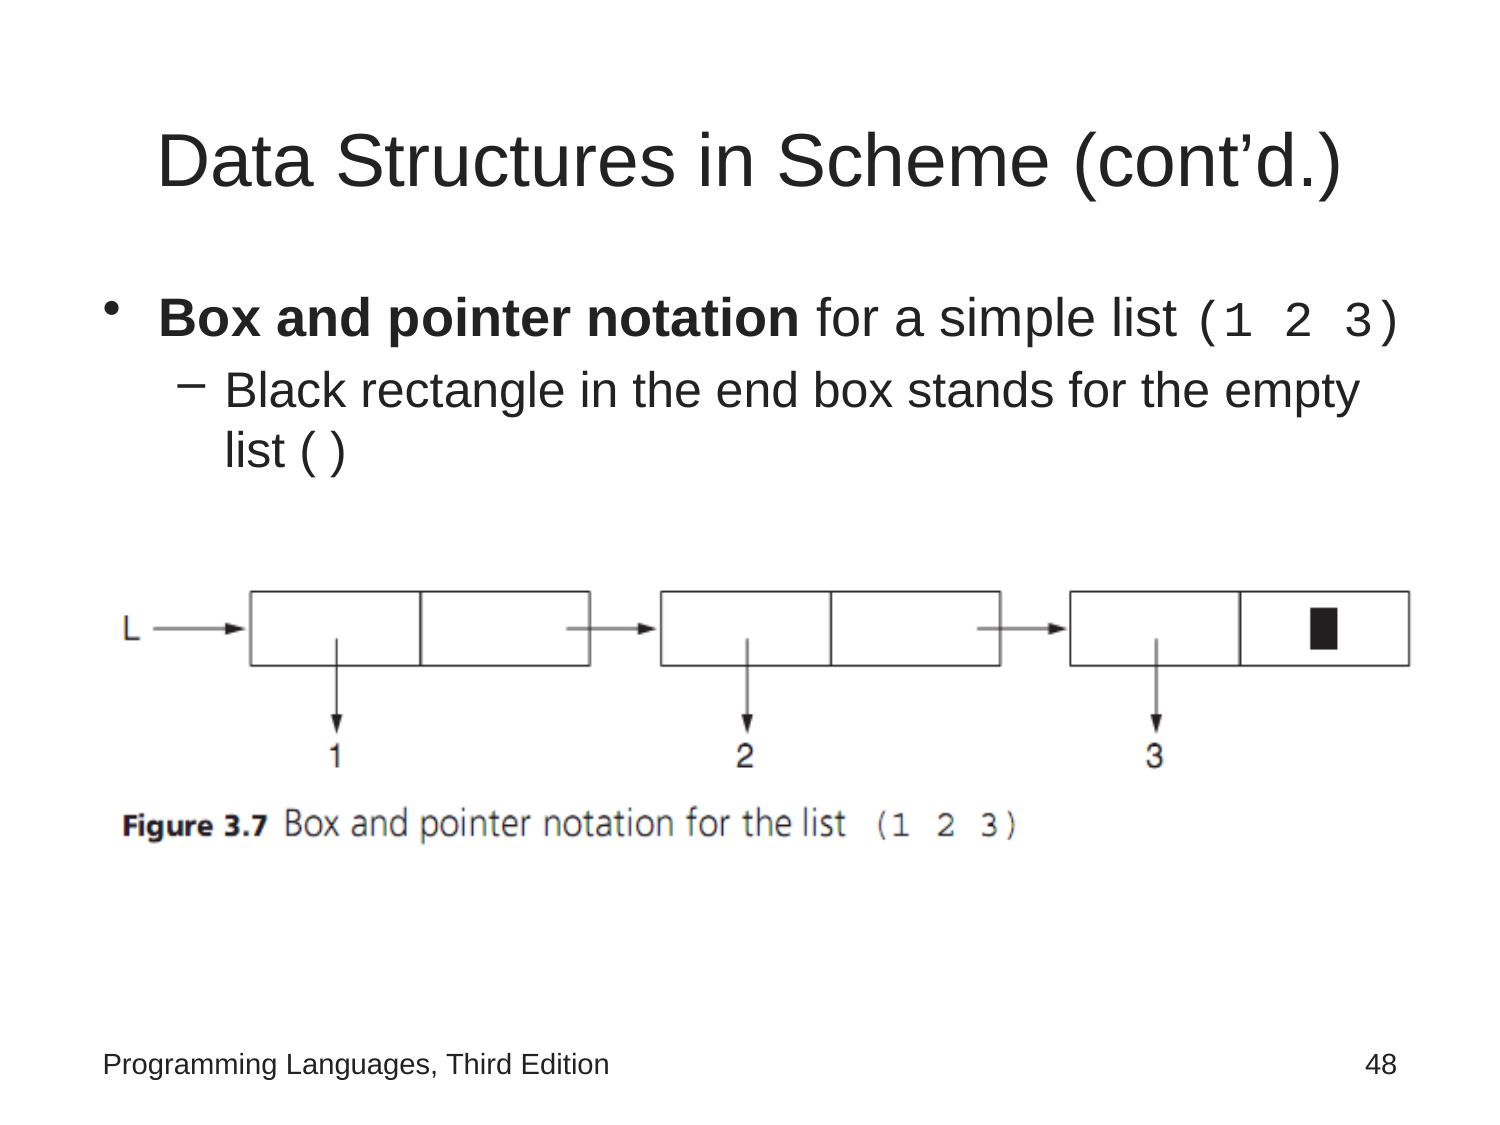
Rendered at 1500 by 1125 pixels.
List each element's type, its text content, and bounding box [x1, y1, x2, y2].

footer Programming Languages, Third Edition [87, 1037, 1051, 1101]
list Box and pointer notation for a simple list (1 2 3) Black rectangle in the end box stands for the empty list ( ) [87, 275, 1425, 1025]
title Data Structures in Scheme (cont’d.) [87, 62, 1413, 250]
picture [99, 574, 1432, 863]
slide_number 48 [1074, 1037, 1413, 1101]
